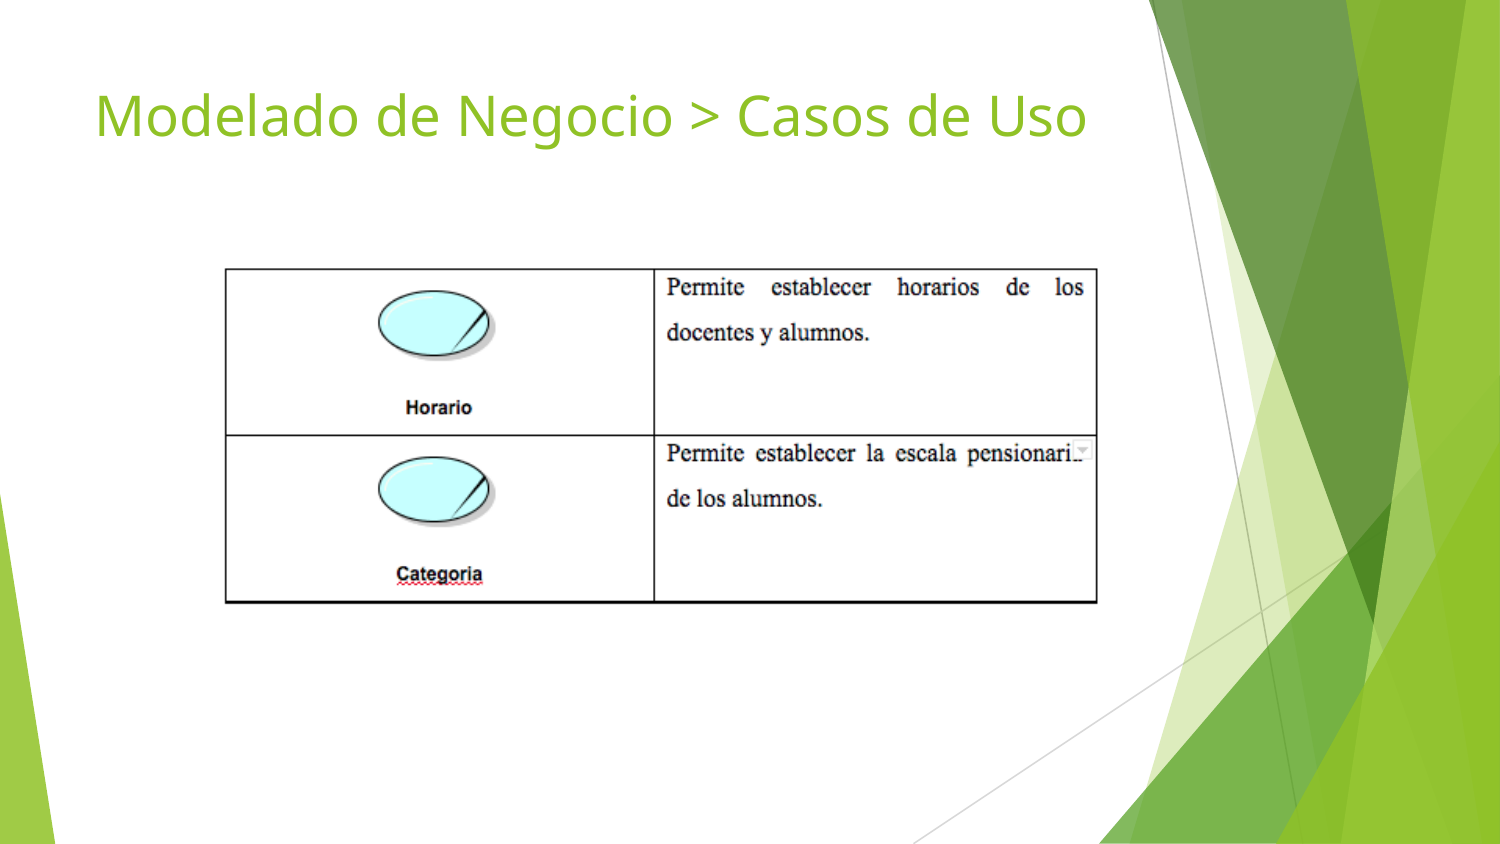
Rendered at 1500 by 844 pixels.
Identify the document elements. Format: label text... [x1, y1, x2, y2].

title Modelado de Negocio > Casos de Uso [83, 75, 1141, 238]
picture [218, 264, 1104, 612]
